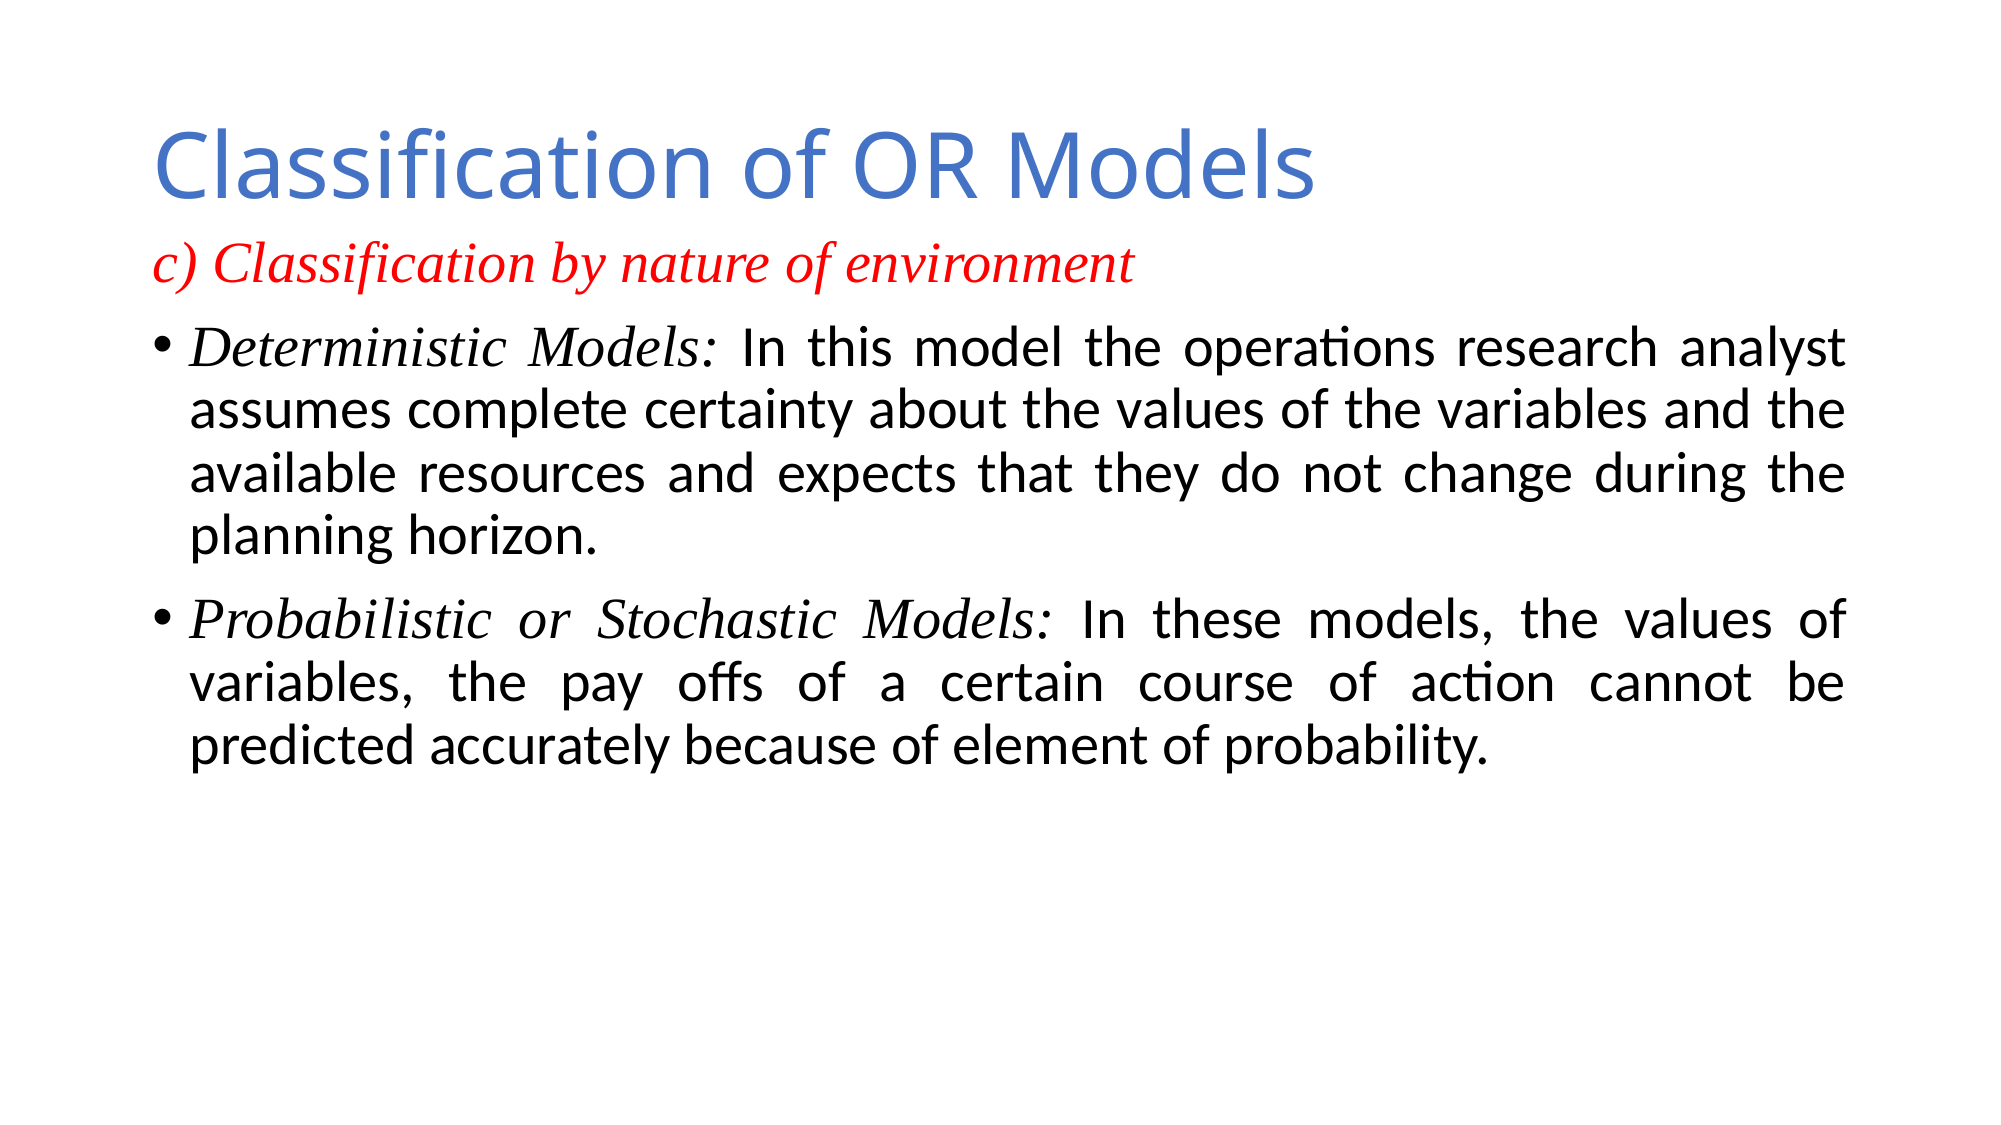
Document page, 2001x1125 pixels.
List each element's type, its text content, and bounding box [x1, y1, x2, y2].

title Classification of OR Models [137, 59, 1863, 224]
list c) Classification by nature of environment Deterministic Models: In this model the operations research analyst assumes complete certainty about the values of the variables and the available resources and expects that they do not change during the planning horizon. Probabilistic or Stochastic Models: In these models, the values of variables, the pay offs of a certain course of action cannot be predicted accurately because of element of probability. [137, 224, 1863, 939]
